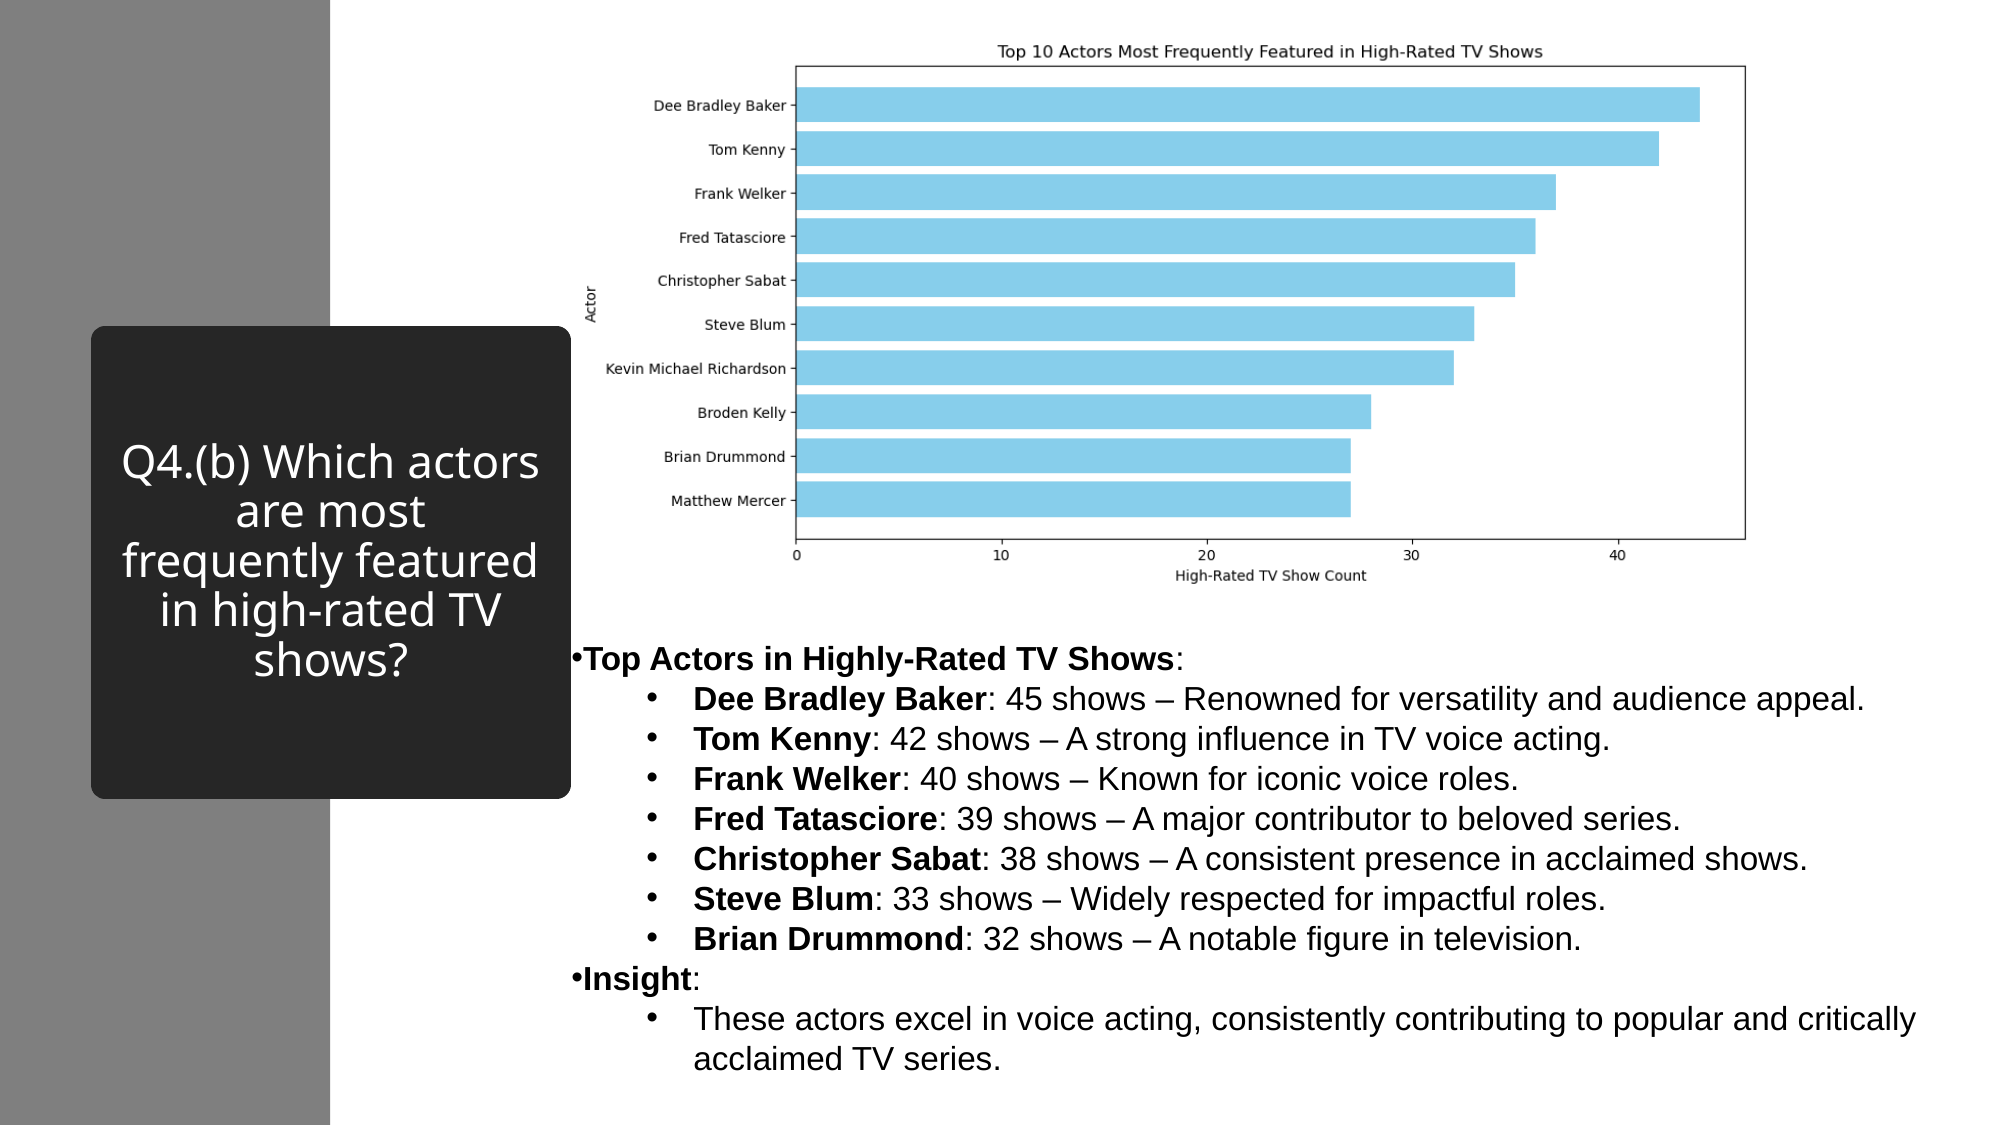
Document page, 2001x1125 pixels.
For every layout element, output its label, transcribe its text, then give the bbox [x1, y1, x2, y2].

text_box [331, 785, 2000, 1125]
text_box [331, 0, 2000, 630]
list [575, 35, 1755, 593]
text_box [0, 0, 331, 1125]
text_box Top Actors in Highly-Rated TV Shows: Dee Bradley Baker: 45 shows – Renowned for versatility and audience appeal. Tom Kenny: 42 shows – A strong influence in TV voice acting. Frank Welker: 40 shows – Known for iconic voice roles. Fred Tatasciore: 39 shows – A major contributor to beloved series. Christopher Sabat: 38 shows – A consistent presence in acclaimed shows. Steve Blum: 33 shows – Widely respected for impactful roles. Brian Drummond: 32 shows – A notable figure in television. Insight: These actors excel in voice acting, consistently contributing to popular and critically acclaimed TV series. [556, 630, 2000, 1085]
title Q4.(b) Which actors are most frequently featured in high-rated TV shows? [105, 340, 557, 785]
